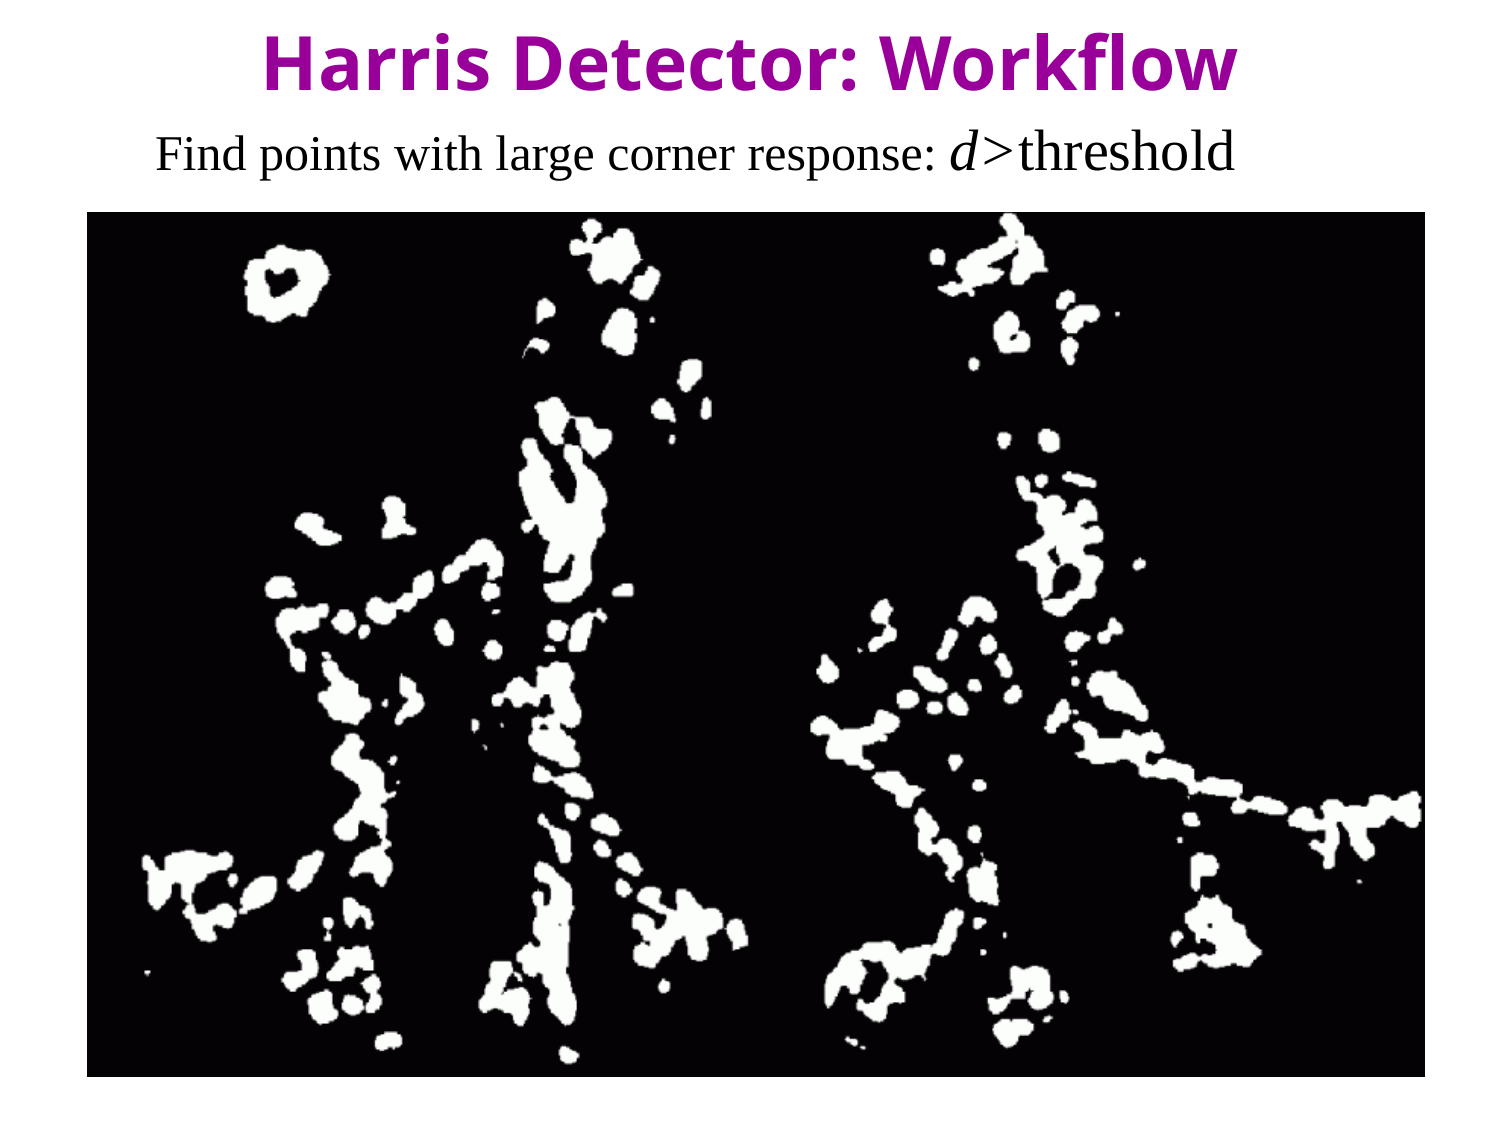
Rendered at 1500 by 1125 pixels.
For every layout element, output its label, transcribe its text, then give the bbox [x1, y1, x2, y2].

picture [87, 212, 1426, 1077]
title Harris Detector: Workflow [112, 0, 1388, 113]
text_box Find points with large corner response: d>threshold [140, 104, 1251, 189]
